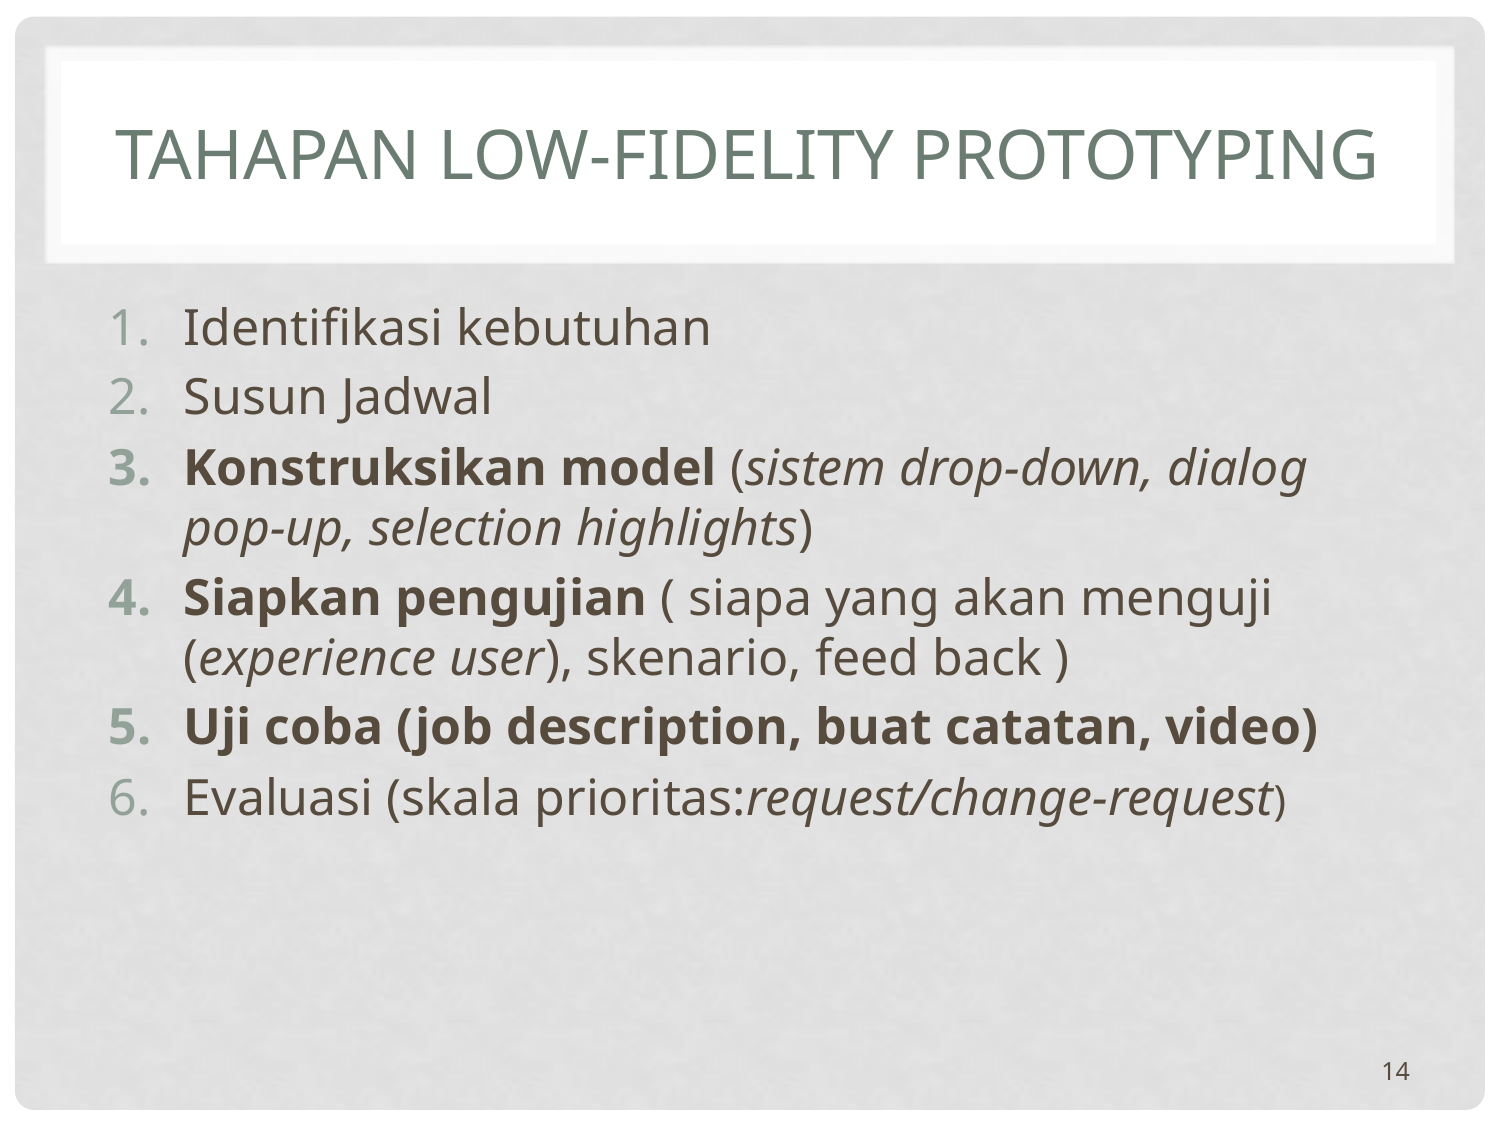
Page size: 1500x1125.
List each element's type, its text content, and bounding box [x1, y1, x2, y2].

title Tahapan low-fidelity prototyping [69, 66, 1425, 238]
list Identifikasi kebutuhan Susun Jadwal Konstruksikan model (sistem drop-down, dialog pop-up, selection highlights) Siapkan pengujian ( siapa yang akan menguji (experience user), skenario, feed back ) Uji coba (job description, buat catatan, video) Evaluasi (skala prioritas:request/change-request) [75, 287, 1425, 1005]
slide_number 14 [1074, 1042, 1425, 1103]
